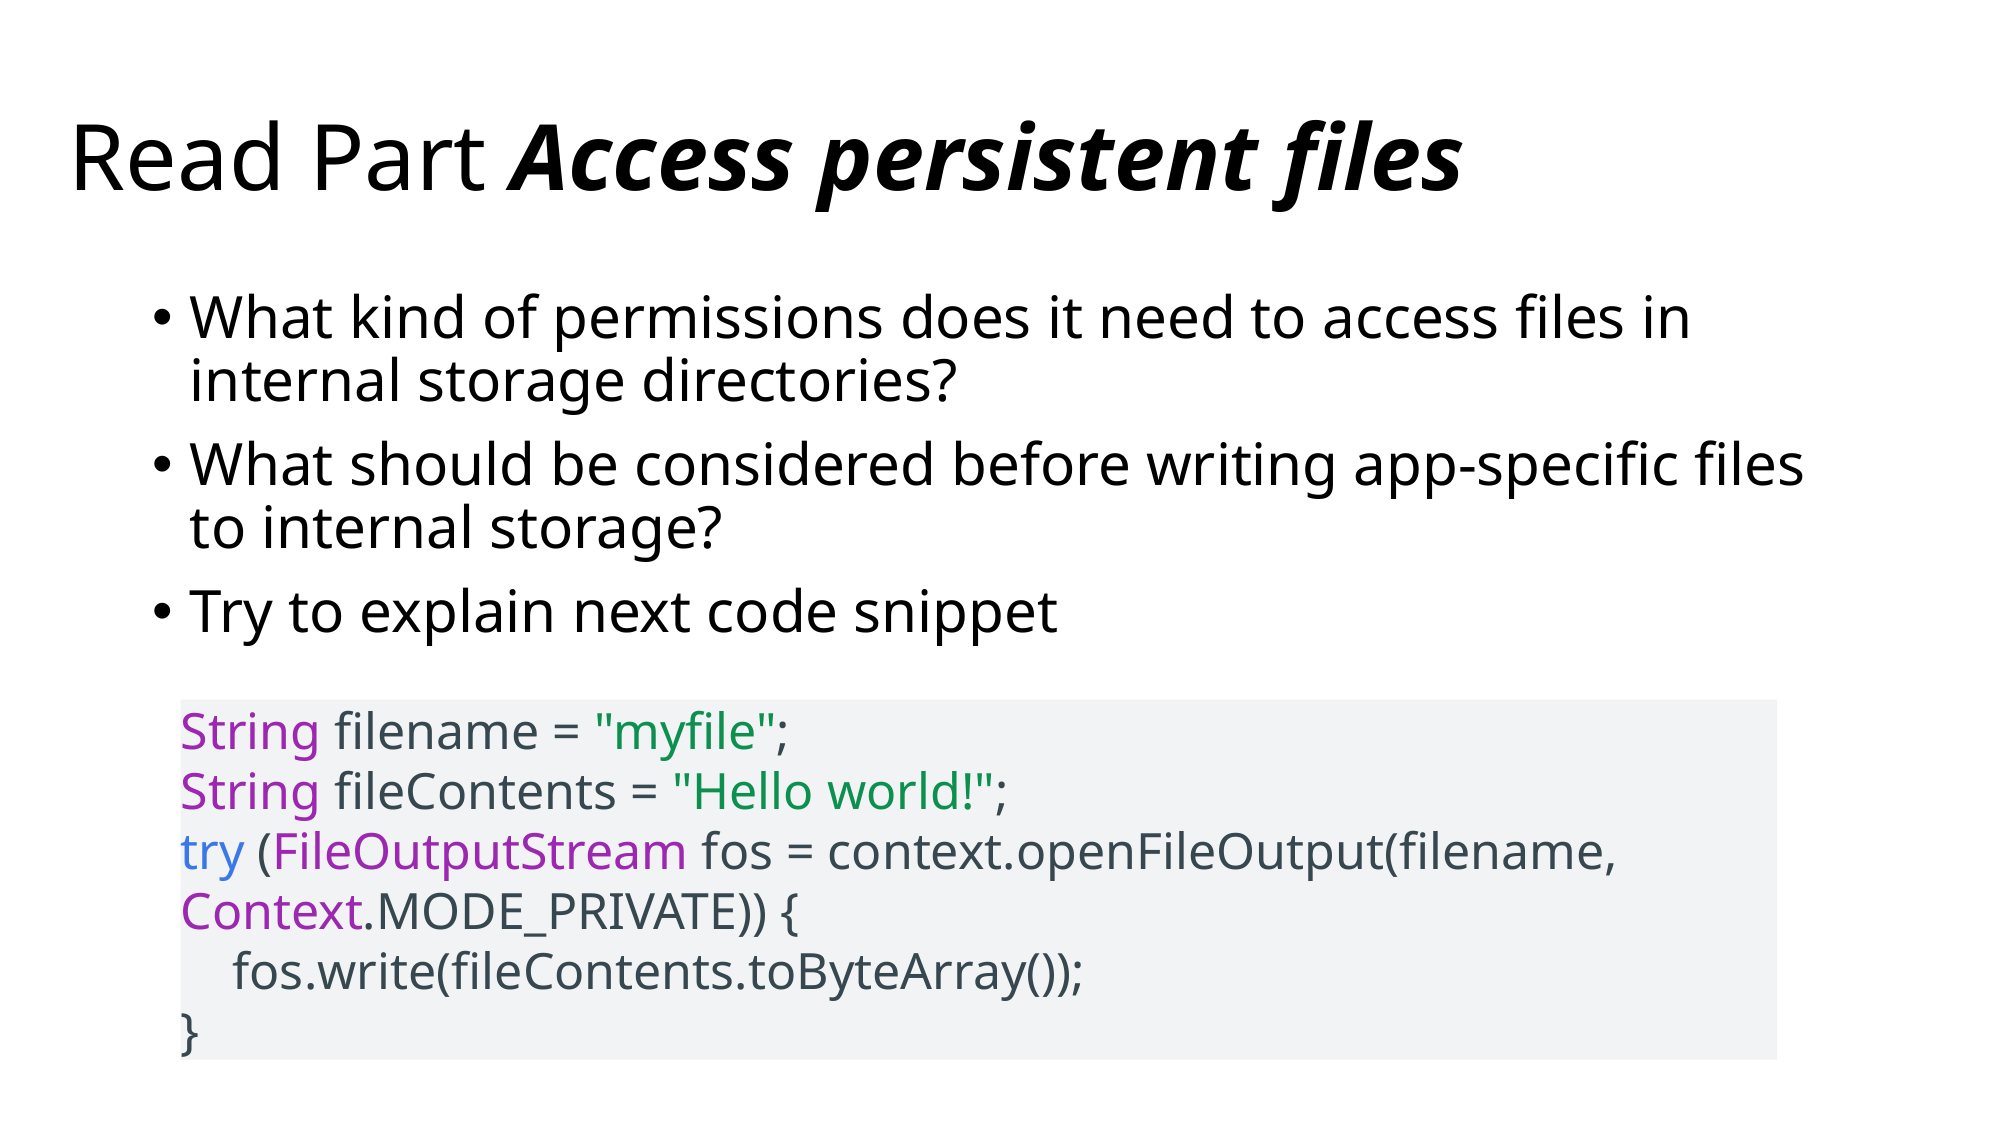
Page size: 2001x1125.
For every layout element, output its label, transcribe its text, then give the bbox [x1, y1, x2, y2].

list What kind of permissions does it need to access files in internal storage directories? What should be considered before writing app-specific files to internal storage? Try to explain next code snippet [137, 281, 1863, 673]
text_box String filename = "myfile"; String fileContents = "Hello world!"; try (FileOutputStream fos = context.openFileOutput(filename, Context.MODE_PRIVATE)) { fos.write(fileContents.toByteArray()); } [180, 699, 1778, 1060]
title Read Part Access persistent files [53, 41, 1947, 281]
